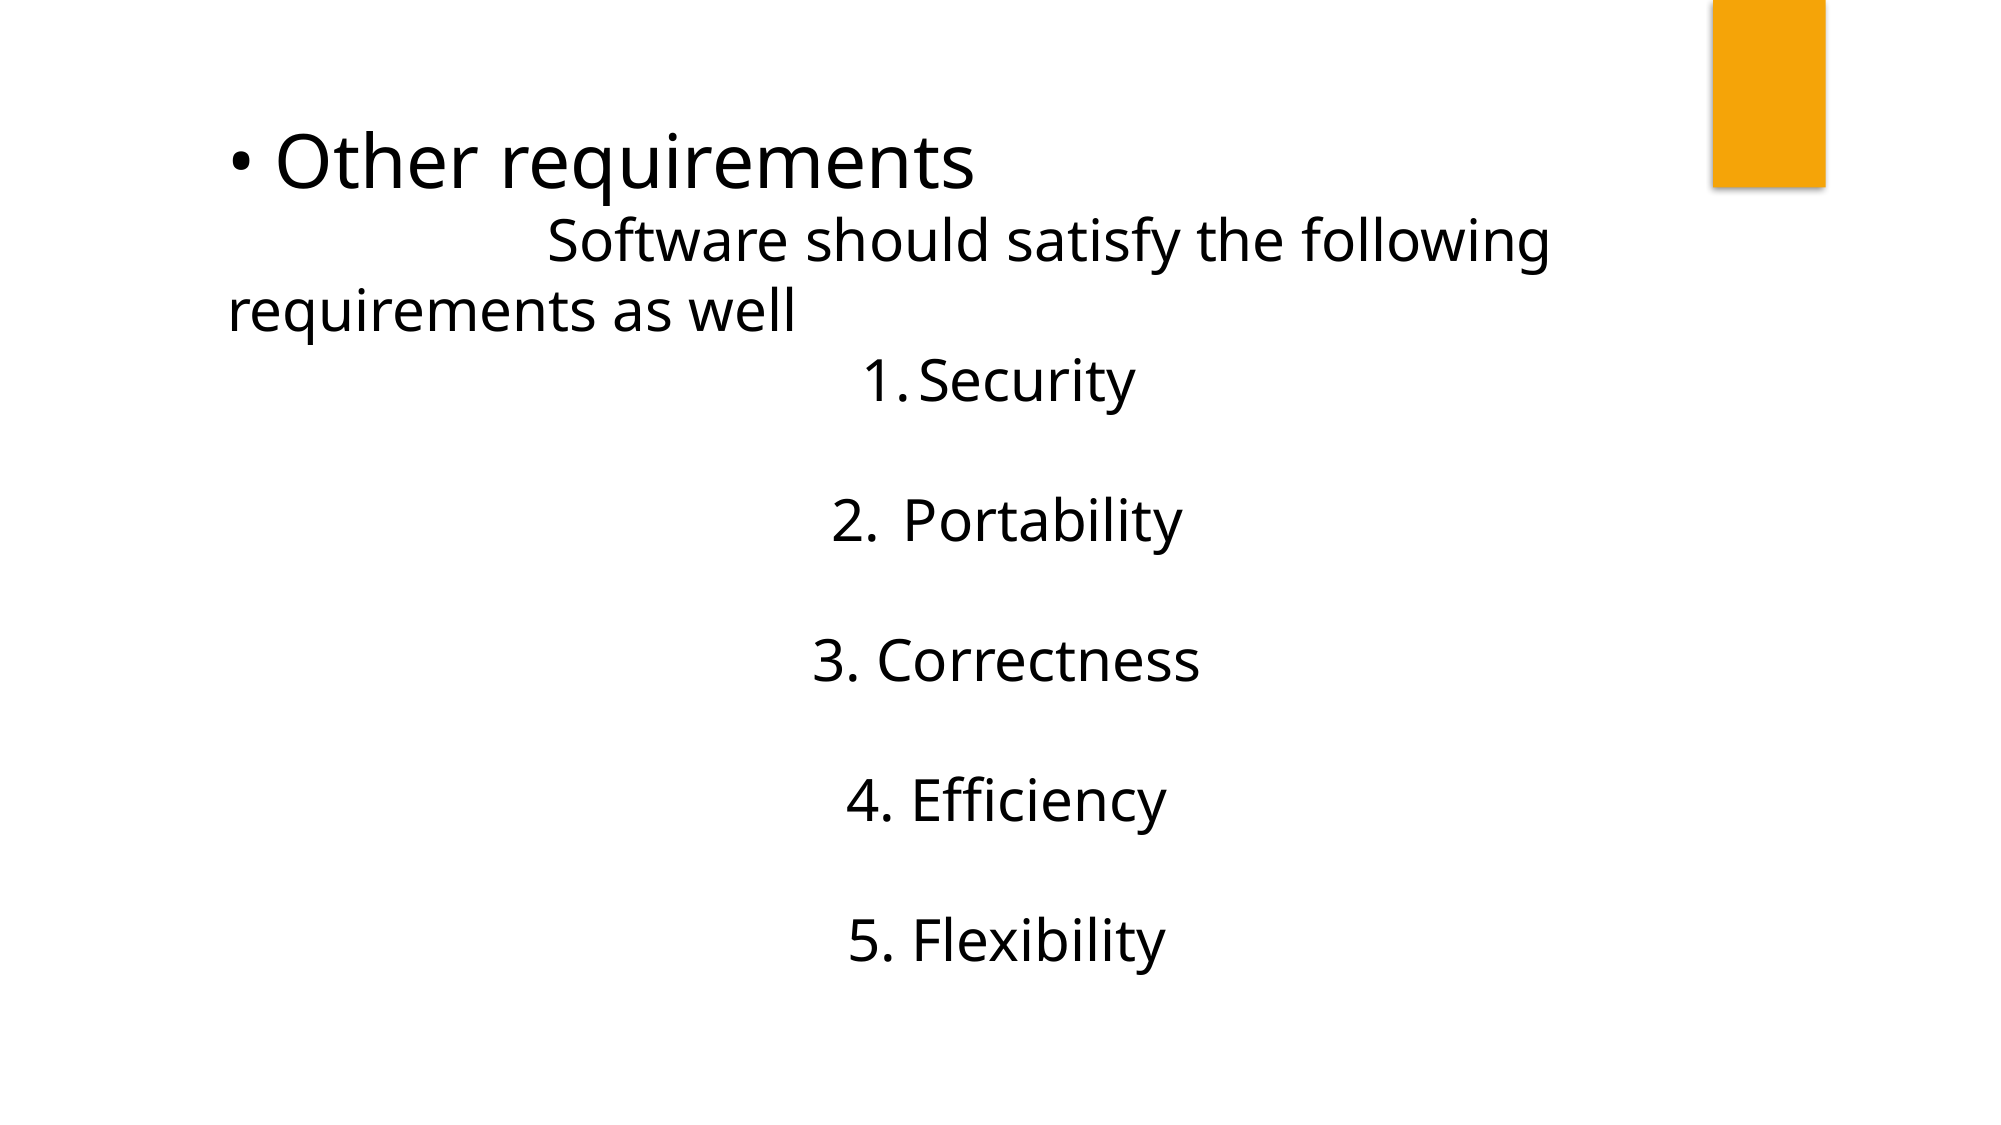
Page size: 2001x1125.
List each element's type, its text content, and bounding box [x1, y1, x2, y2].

text_box • Other requirements Software should satisfy the following requirements as well Security Portability 3. Correctness 4. Efficiency 5. Flexibility [212, 105, 1802, 981]
